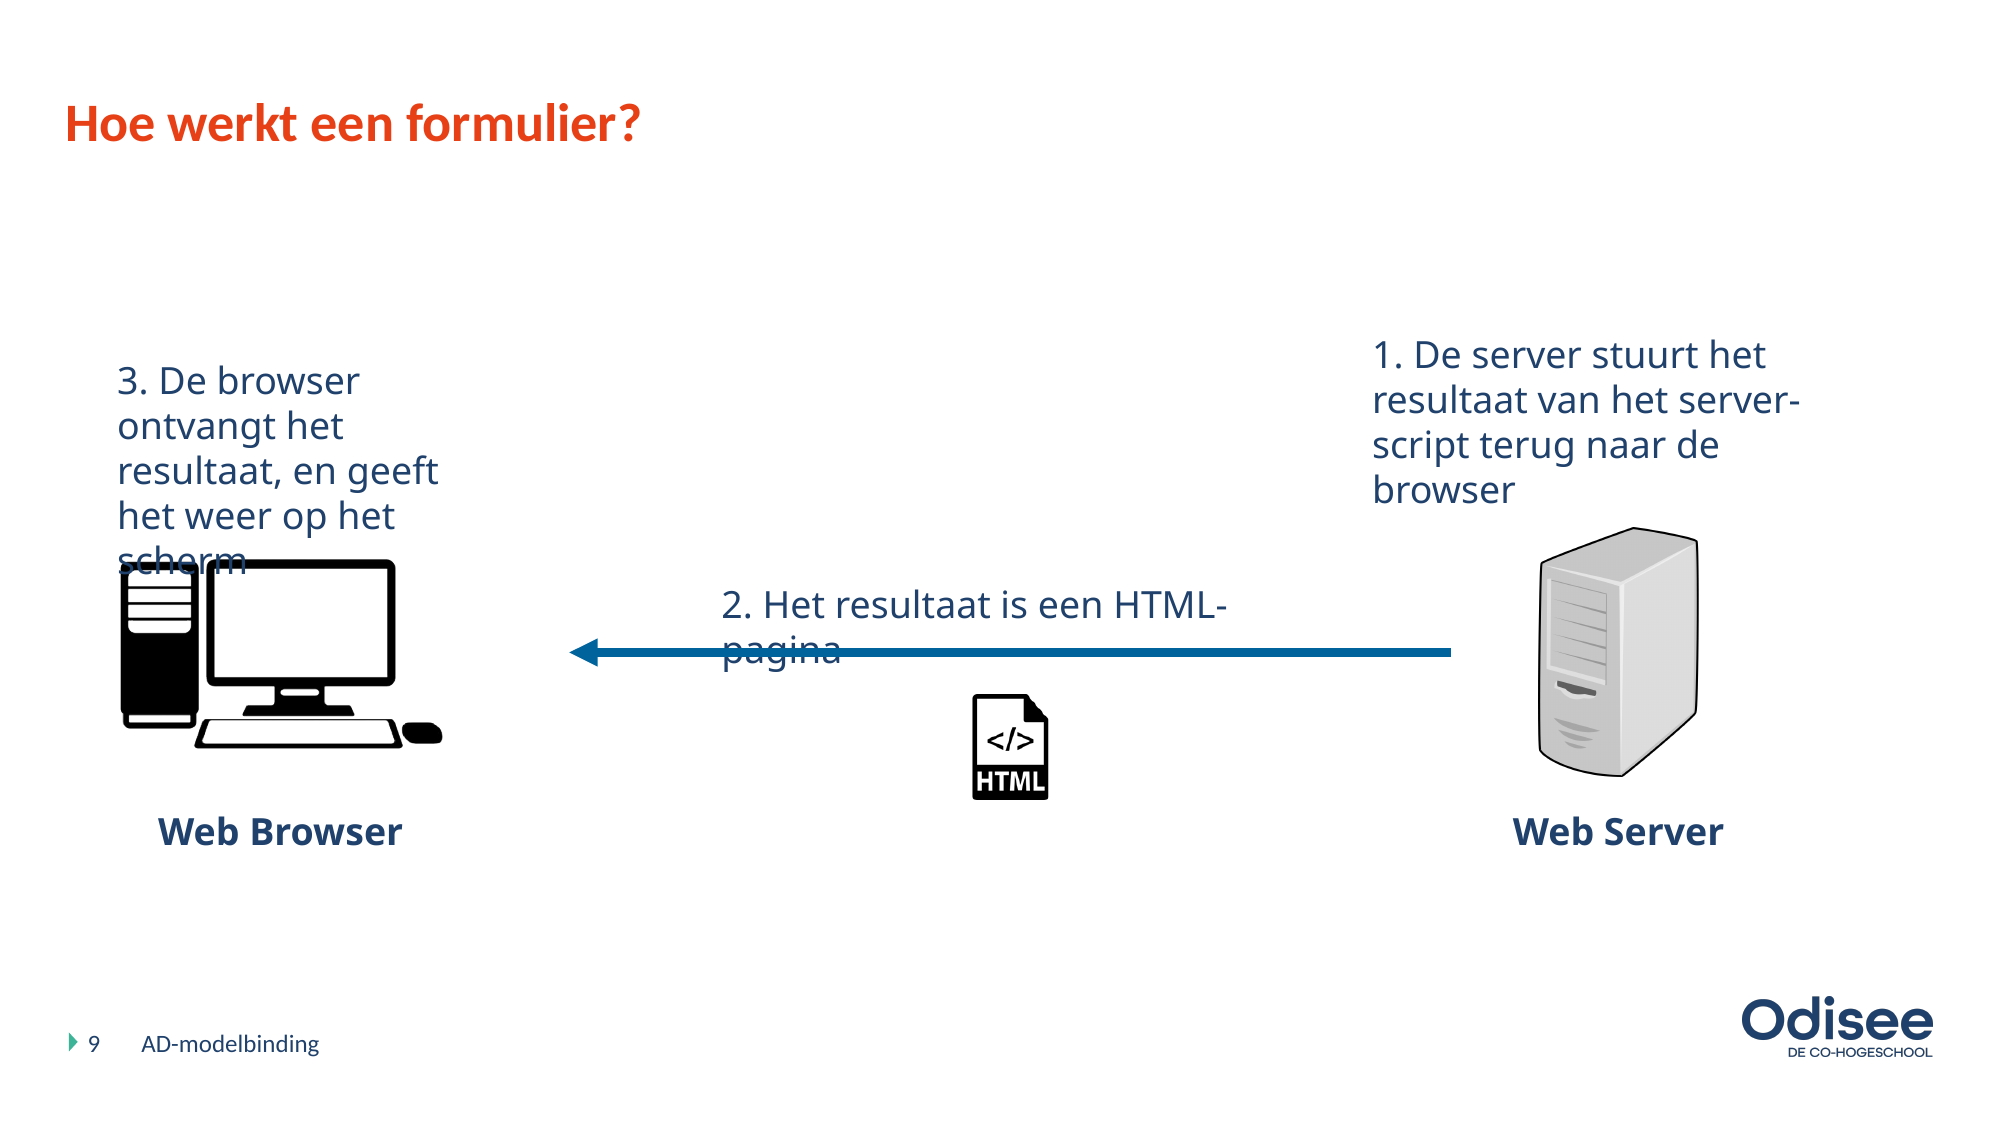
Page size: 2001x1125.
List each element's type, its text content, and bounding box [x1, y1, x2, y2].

title Hoe werkt een formulier? [64, 100, 1790, 213]
text_box 3. De browser ontvangt het resultaat, en geeft het weer op het scherm [102, 349, 512, 590]
picture [958, 694, 1062, 800]
picture [115, 547, 447, 758]
text_box 1. De server stuurt het resultaat van het server-script terug naar de browser [1357, 324, 1880, 519]
footer AD-modelbinding [141, 1027, 817, 1088]
slide_number 9 [87, 1027, 135, 1088]
text_box 2. Het resultaat is een HTML-pagina [706, 657, 1278, 679]
text_box Web Browser [97, 800, 465, 861]
text_box 2. Het resultaat is een HTML-pagina [706, 573, 1278, 648]
text_box Web Server [1434, 800, 1803, 861]
picture [1742, 996, 1933, 1057]
picture [1538, 527, 1699, 777]
